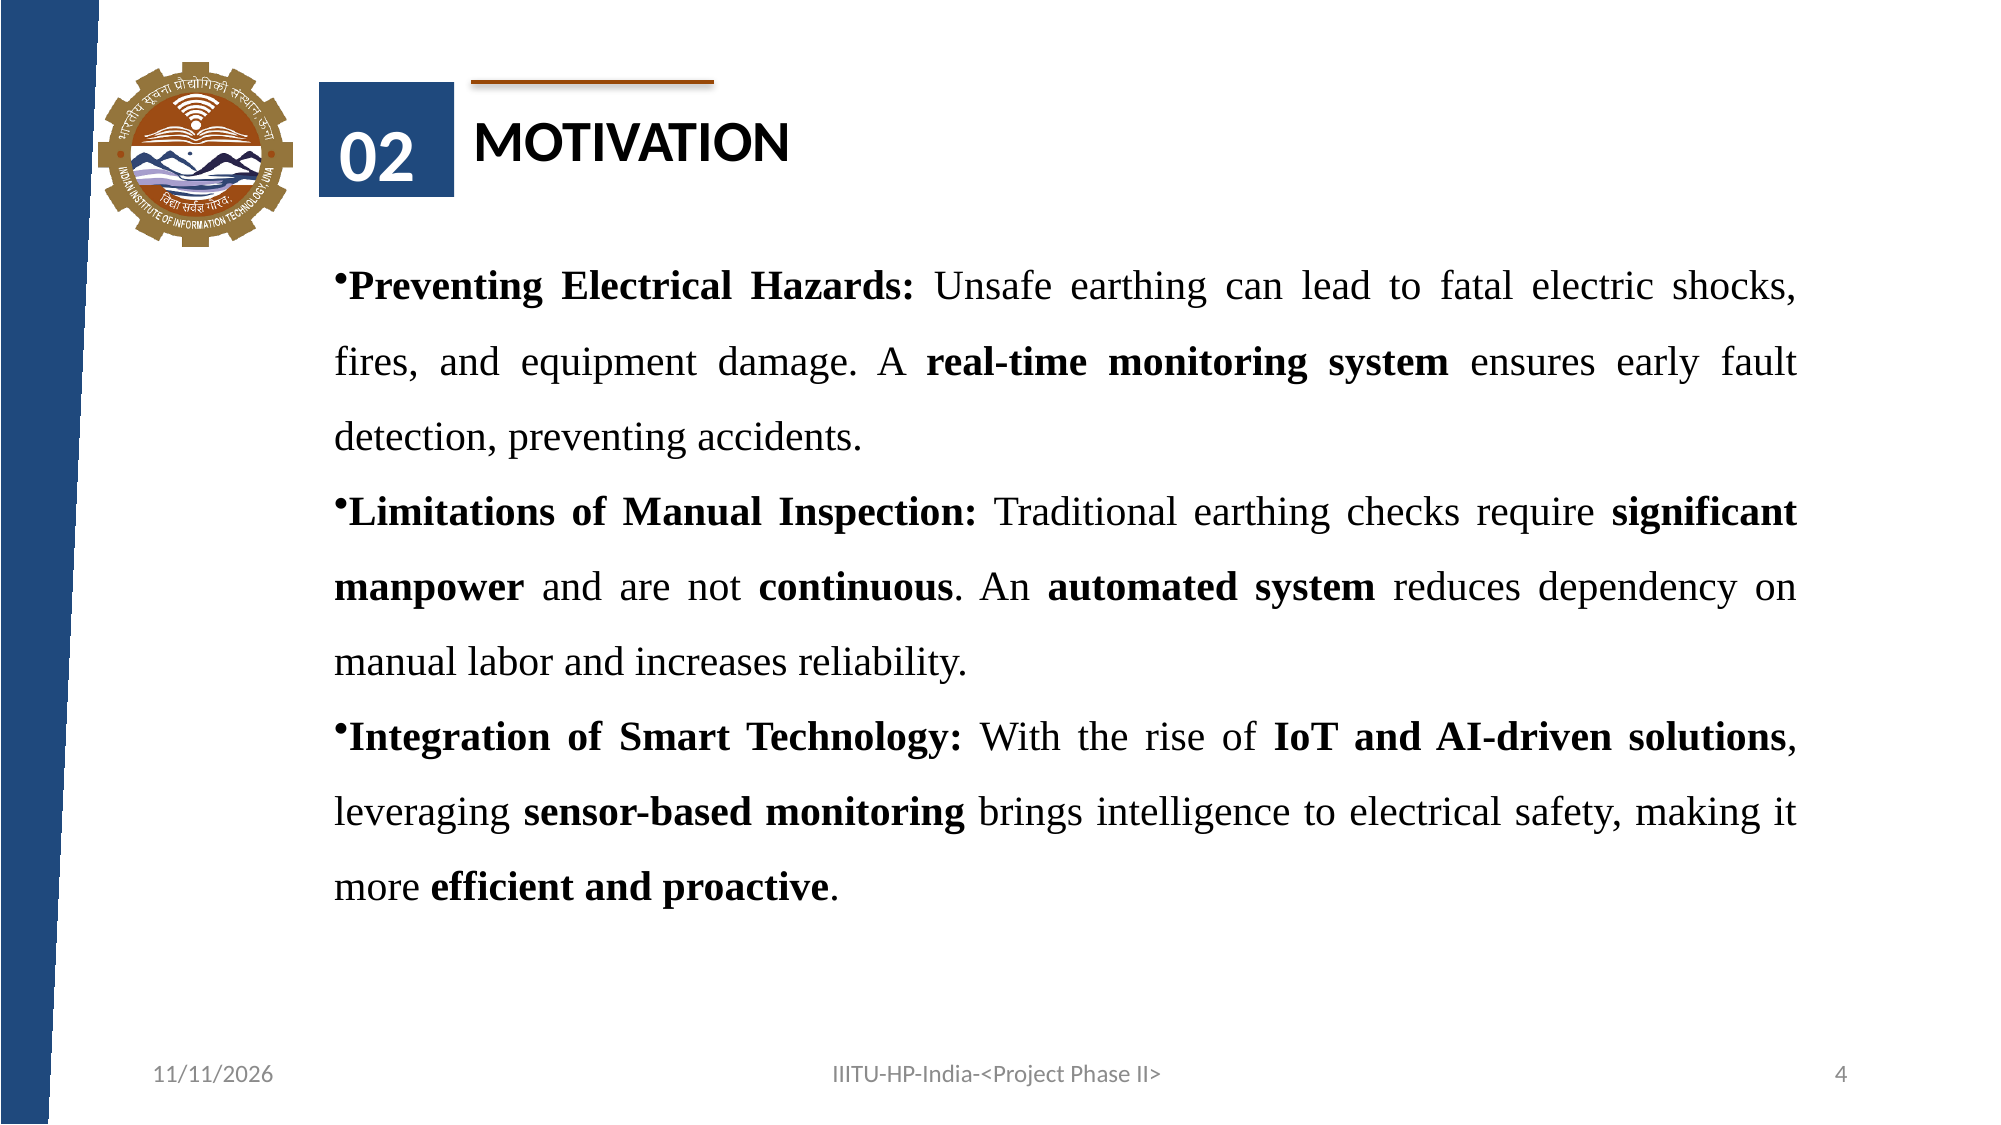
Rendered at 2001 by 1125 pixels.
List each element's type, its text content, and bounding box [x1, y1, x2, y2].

picture [98, 62, 293, 247]
text_box 02 [319, 82, 455, 197]
text_box Preventing Electrical Hazards: Unsafe earthing can lead to fatal electric shocks, fires, and equipment damage. A real-time monitoring system ensures early fault detection, preventing accidents. Limitations of Manual Inspection: Traditional earthing checks require significant manpower and are not continuous. An automated system reduces dependency on manual labor and increases reliability. Integration of Smart Technology: With the rise of IoT and AI-driven solutions, leveraging sensor-based monitoring brings intelligence to electrical safety, making it more efficient and proactive. [319, 225, 1813, 916]
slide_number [137, 1042, 588, 1103]
text_box MOTIVATION [471, 123, 1247, 174]
slide_number 4 [1412, 1042, 1863, 1103]
footer IIITU-HP-India-<Project Phase II> [662, 1042, 1338, 1103]
